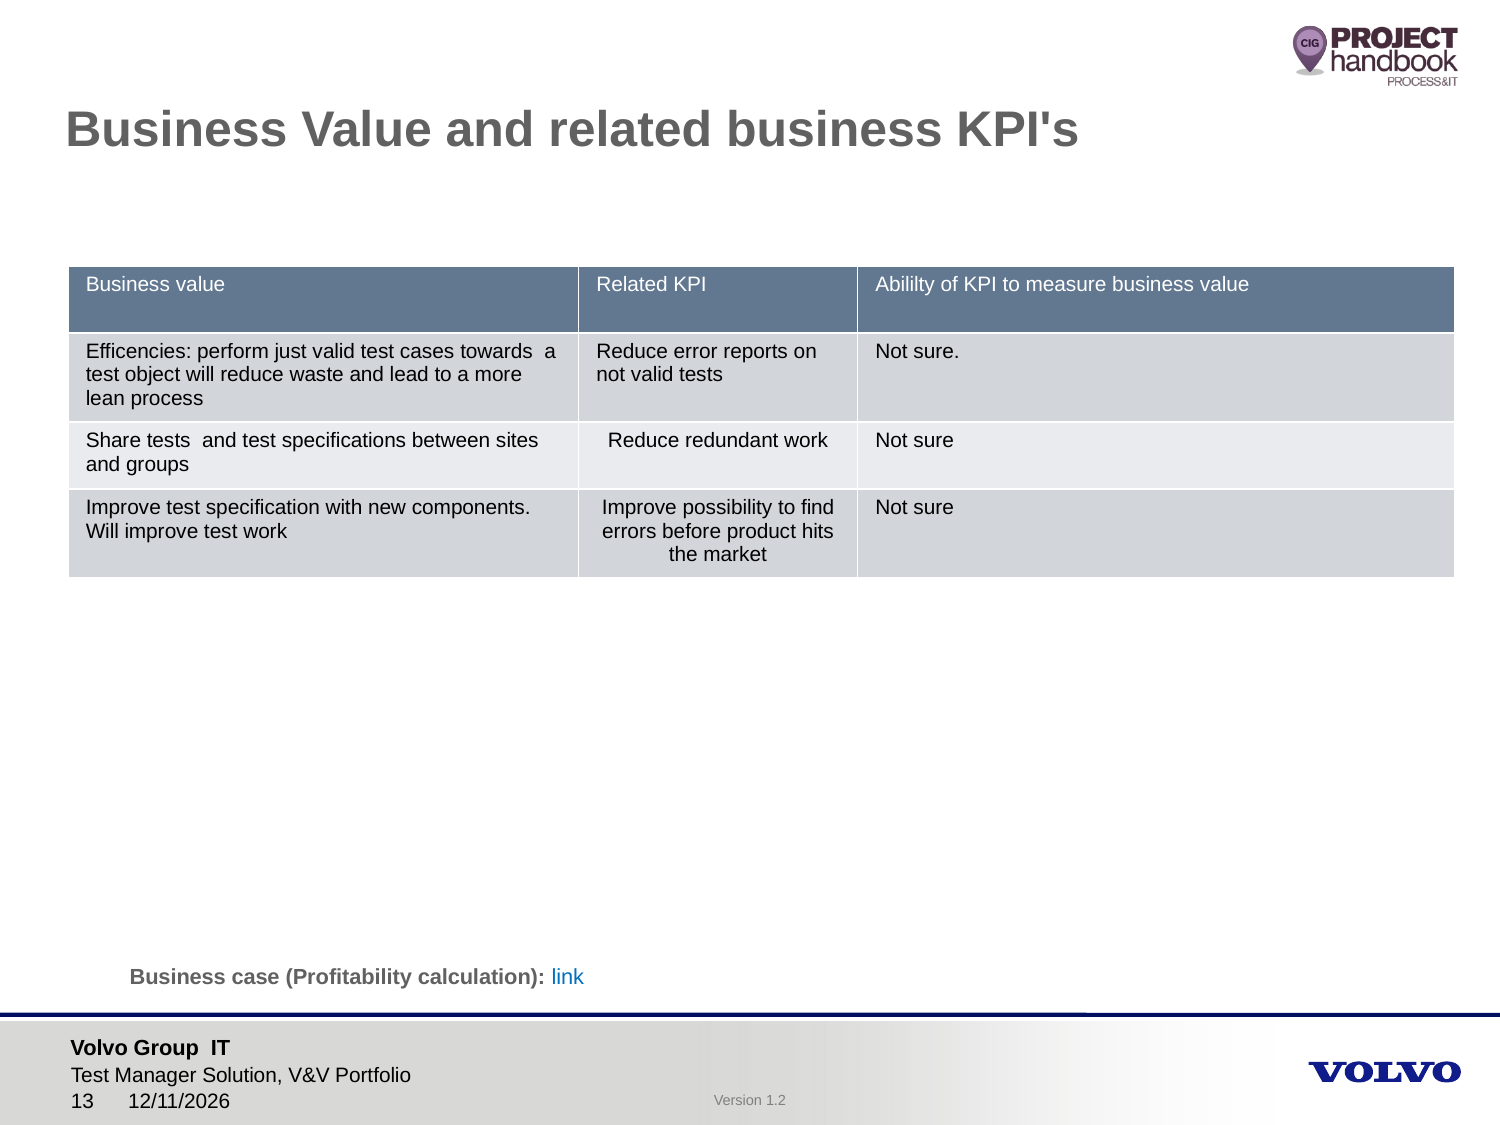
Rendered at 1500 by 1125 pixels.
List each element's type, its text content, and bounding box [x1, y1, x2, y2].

table_cell Not sure [858, 490, 1454, 577]
table_cell Reduce error reports on not valid tests [579, 334, 857, 421]
table_header Business value [69, 267, 578, 332]
slide_number 13 [55, 1085, 139, 1121]
table_cell Improve test specification with new components. Will improve test work [69, 490, 578, 577]
text_box Business Value and related business KPI's [50, 89, 1413, 153]
table_cell Improve possibility to find errors before product hits the market [579, 490, 857, 577]
picture [0, 1021, 1308, 1125]
table_header Related KPI [579, 267, 857, 332]
table_cell Not sure. [858, 334, 1454, 421]
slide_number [113, 1085, 508, 1120]
table_cell Not sure [858, 423, 1454, 488]
footer Test Manager Solution, V&V Portfolio [55, 1054, 1184, 1090]
table_header Abililty of KPI to measure business value [858, 267, 1454, 332]
table_cell Reduce redundant work [579, 423, 857, 488]
table_cell Share tests and test specifications between sites and groups [69, 423, 578, 488]
text_box Business case (Profitability calculation): link [114, 955, 600, 997]
picture [1288, 22, 1462, 89]
table_cell Efficencies: perform just valid test cases towards a test object will reduce waste and lead to a more lean process [69, 334, 578, 421]
